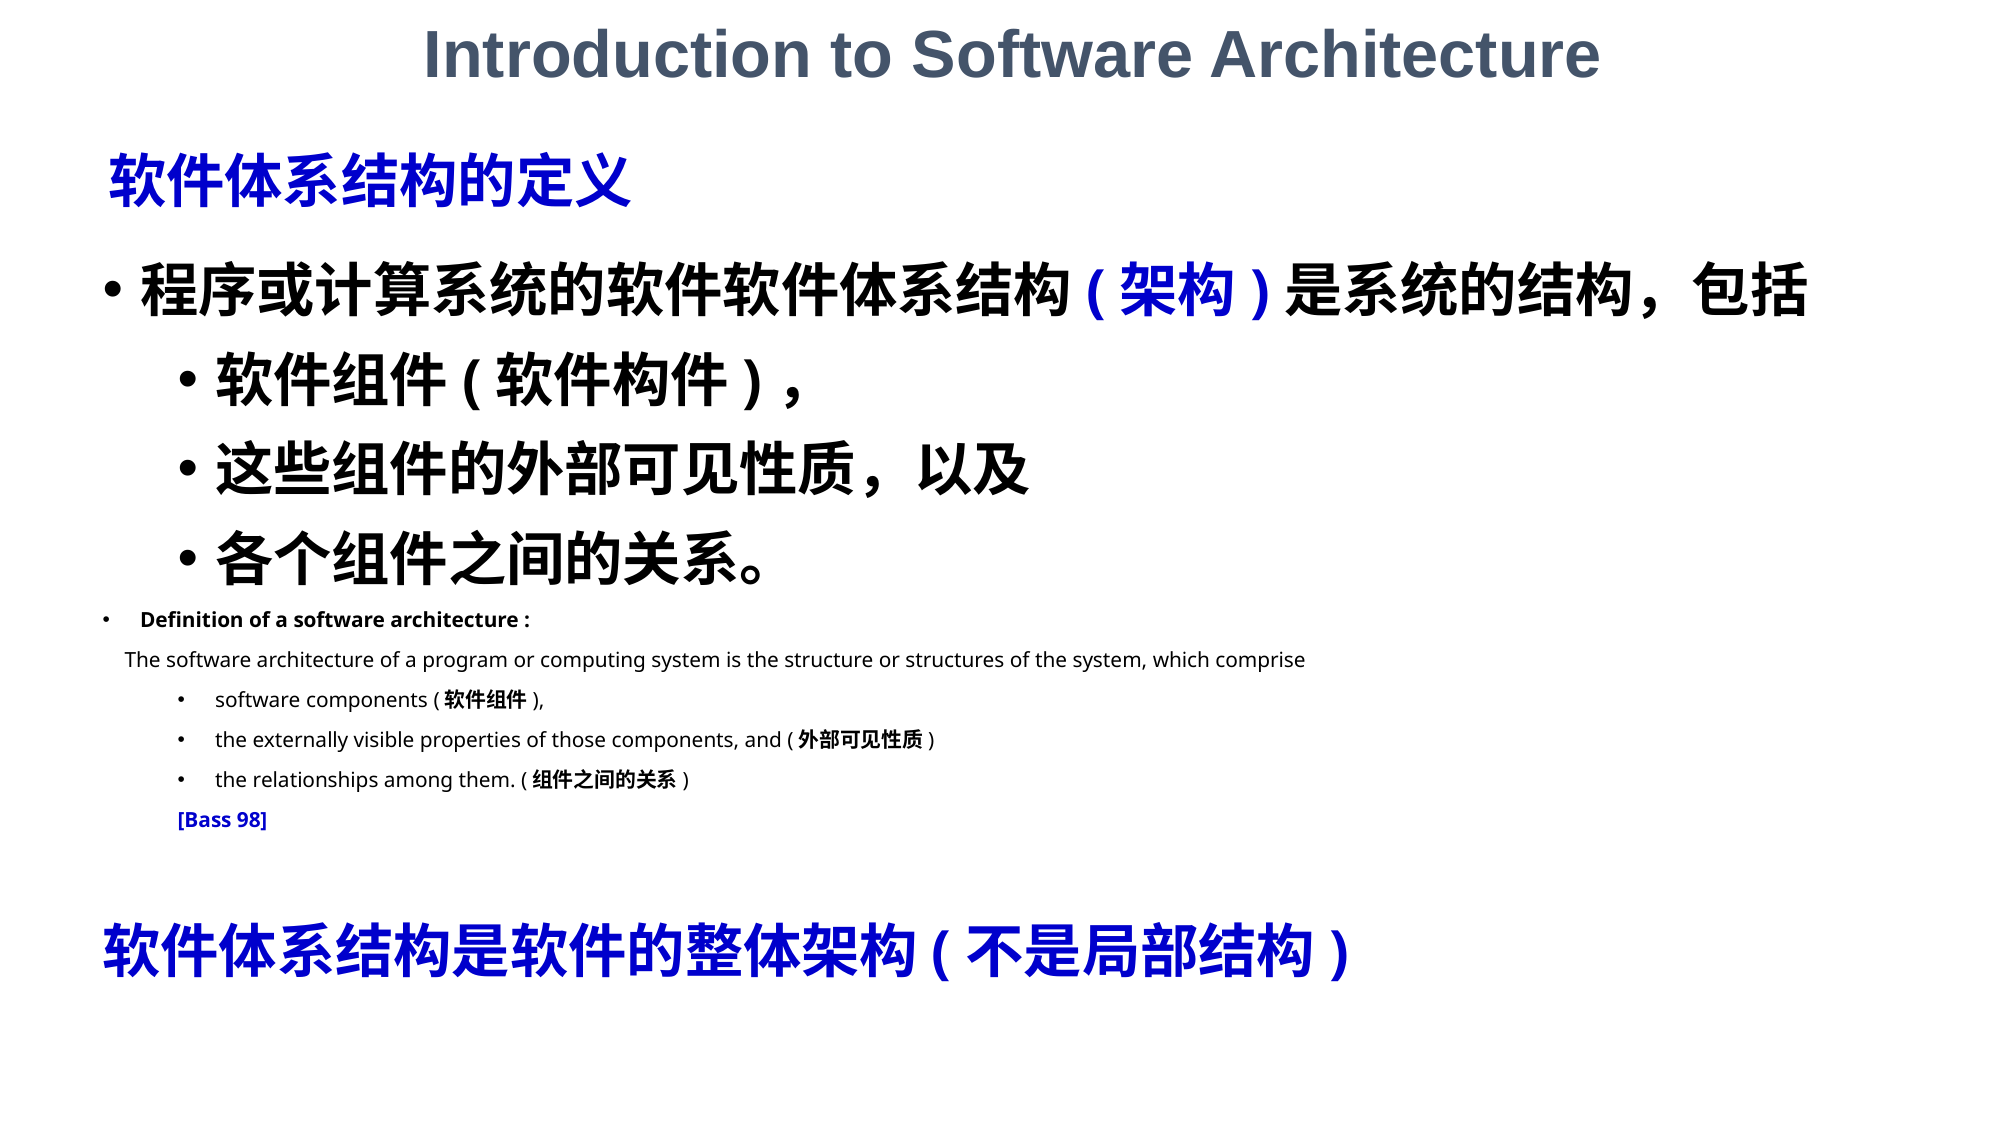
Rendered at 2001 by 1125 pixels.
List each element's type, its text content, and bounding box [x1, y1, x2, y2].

list 程序或计算系统的软件软件体系结构(架构)是系统的结构，包括 软件组件(软件构件)， 这些组件的外部可见性质，以及 各个组件之间的关系。 Definition of a software architecture : The software architecture of a program or computing system is the structure or structures of the system, which comprise software components (软件组件), the externally visible properties of those components, and (外部可见性质) the relationships among them. (组件之间的关系) [Bass 98] [87, 239, 1854, 854]
text_box Introduction to Software Architecture [338, 12, 1689, 91]
text_box 软件体系结构是软件的整体架构(不是局部结构) [87, 877, 1377, 1021]
title 软件体系结构的定义 [108, 128, 699, 238]
